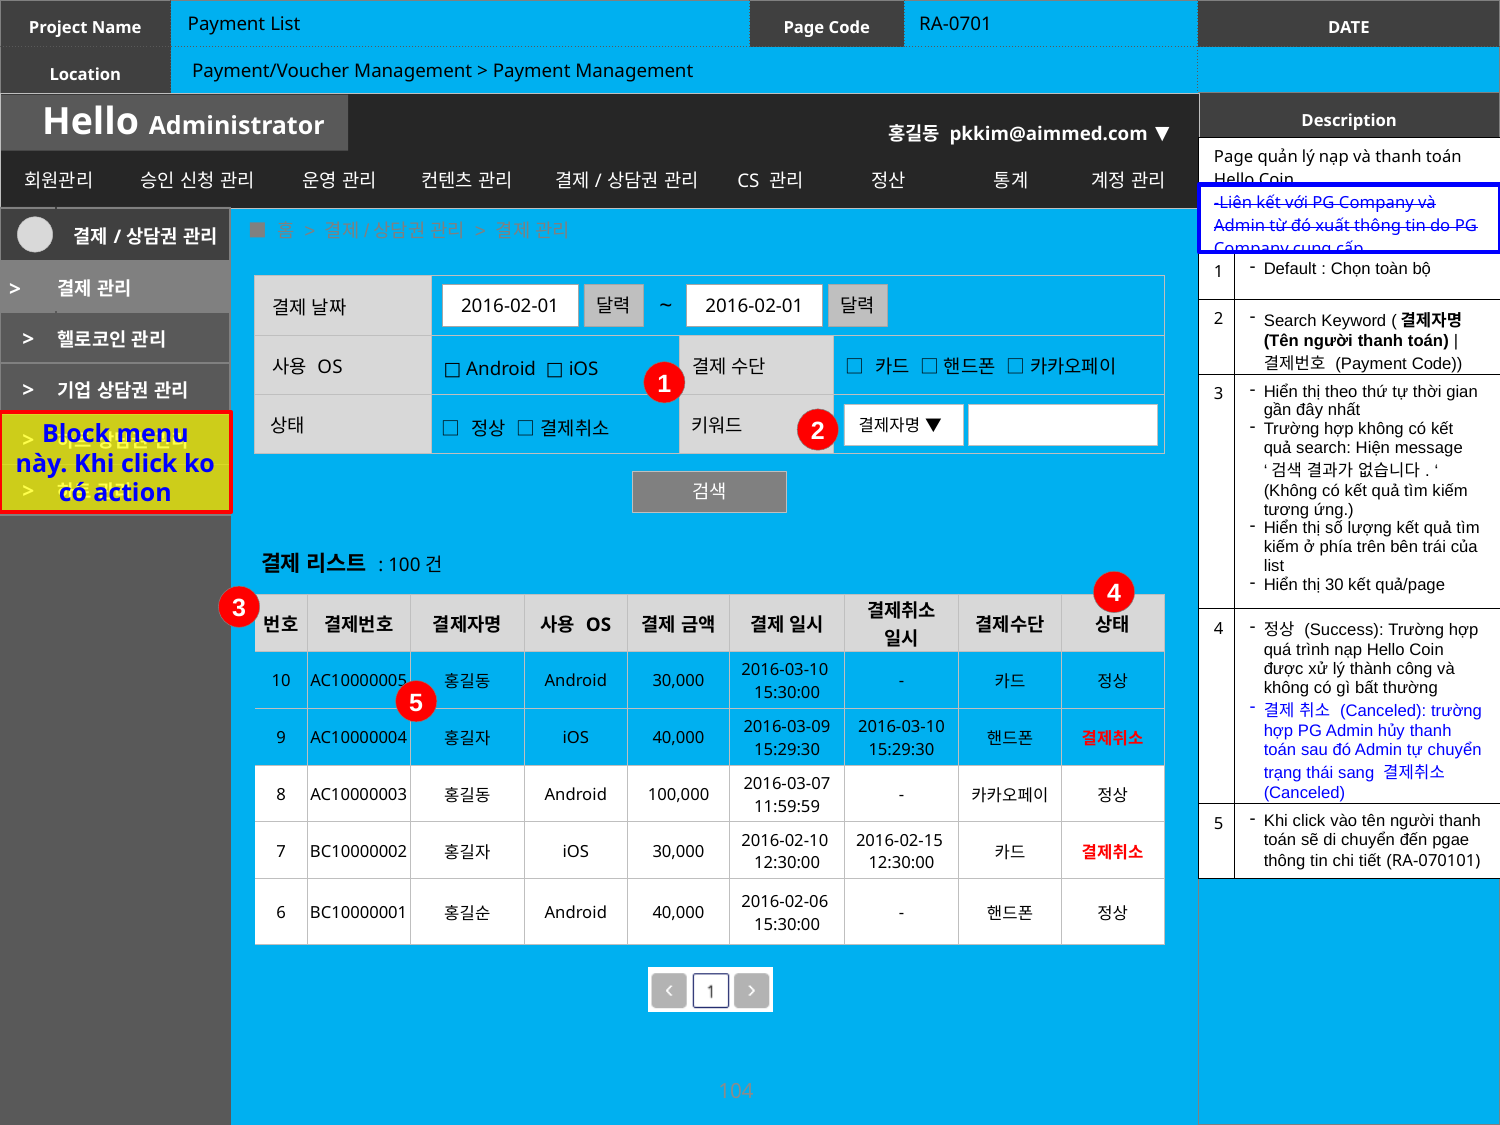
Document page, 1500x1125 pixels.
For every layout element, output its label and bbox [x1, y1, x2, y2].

table_cell [680, 395, 833, 453]
table_header [628, 595, 729, 651]
table_cell [411, 766, 524, 821]
table_cell [1235, 300, 1500, 374]
table_header [1062, 595, 1164, 651]
table_header [255, 595, 307, 651]
table_cell [525, 652, 627, 708]
table_cell [628, 766, 729, 821]
table_cell [628, 879, 729, 944]
table_cell [1062, 652, 1164, 708]
table_cell [1235, 375, 1500, 608]
text_box [393, 678, 439, 724]
table_cell [959, 709, 1061, 765]
text_box [904, 4, 1007, 42]
table_cell [730, 652, 844, 708]
table_cell [1235, 254, 1500, 299]
table_cell [1, 313, 55, 362]
text_box [1197, 182, 1500, 254]
table_cell [1062, 879, 1164, 944]
table_cell [255, 766, 307, 821]
table_cell [959, 822, 1061, 878]
table_cell [1199, 609, 1234, 803]
table_header [525, 595, 627, 651]
text_box [795, 406, 841, 453]
table_cell [1, 364, 55, 410]
slide_number [561, 1061, 911, 1122]
table_cell [730, 879, 844, 944]
table_cell [1062, 822, 1164, 878]
table_header [730, 595, 844, 651]
table_cell [308, 652, 410, 708]
table_cell [525, 709, 627, 765]
table_cell [255, 652, 307, 708]
table_cell [730, 822, 844, 878]
text_box [177, 51, 708, 89]
table_cell [730, 766, 844, 821]
table_cell [1062, 709, 1164, 765]
table_cell [57, 364, 229, 410]
table_cell [845, 879, 958, 944]
text_box [0, 203, 1154, 1125]
table_cell [411, 822, 524, 878]
table_cell [411, 652, 524, 708]
table_cell [1199, 804, 1234, 878]
table_cell [821, 448, 833, 453]
table_cell [1199, 254, 1234, 299]
table_cell [1062, 766, 1164, 821]
table_cell [628, 822, 729, 878]
text_box [15, 214, 55, 255]
table_cell [57, 262, 229, 311]
table_cell [57, 313, 229, 362]
table_header [308, 595, 410, 651]
table_header [255, 276, 431, 335]
table_cell [255, 395, 431, 453]
table_cell [1235, 804, 1500, 878]
table_header [1, 209, 55, 260]
table_cell [834, 395, 1164, 453]
table_cell [308, 879, 410, 944]
table_cell [628, 652, 729, 708]
text_box [1091, 569, 1137, 615]
table_cell [308, 822, 410, 878]
table_cell [411, 879, 524, 944]
table_cell [255, 822, 307, 878]
table_header [57, 209, 229, 260]
table_cell [845, 652, 958, 708]
text_box [441, 282, 888, 327]
table_cell [308, 709, 410, 765]
table_header [959, 595, 1061, 651]
table_cell [1, 262, 55, 311]
text_box [631, 469, 788, 514]
table_cell [525, 822, 627, 878]
table_cell [959, 652, 1061, 708]
table_cell [255, 879, 307, 944]
table_cell [308, 766, 410, 821]
table_cell [525, 766, 627, 821]
table_cell [680, 336, 833, 394]
table_cell [411, 709, 524, 765]
table_cell [845, 766, 958, 821]
table_cell [1199, 375, 1234, 608]
table_cell [959, 879, 1061, 944]
table_header [1199, 138, 1500, 182]
picture [649, 968, 772, 1011]
table_cell [845, 822, 958, 878]
table_cell [1199, 300, 1234, 374]
table_cell [845, 709, 958, 765]
table_header [845, 595, 958, 651]
table_cell [1235, 609, 1500, 803]
text_box [842, 402, 1159, 448]
table_cell [432, 395, 679, 453]
table_cell [730, 709, 844, 765]
table_cell [432, 336, 679, 394]
table_header [432, 276, 1164, 335]
table_cell [525, 879, 627, 944]
table_cell [628, 709, 729, 765]
text_box [641, 359, 688, 406]
table_cell [834, 336, 1164, 394]
text_box [173, 4, 316, 42]
table_cell [255, 336, 431, 394]
table_cell [255, 709, 307, 765]
table_cell [959, 766, 1061, 821]
table_header [411, 595, 524, 651]
